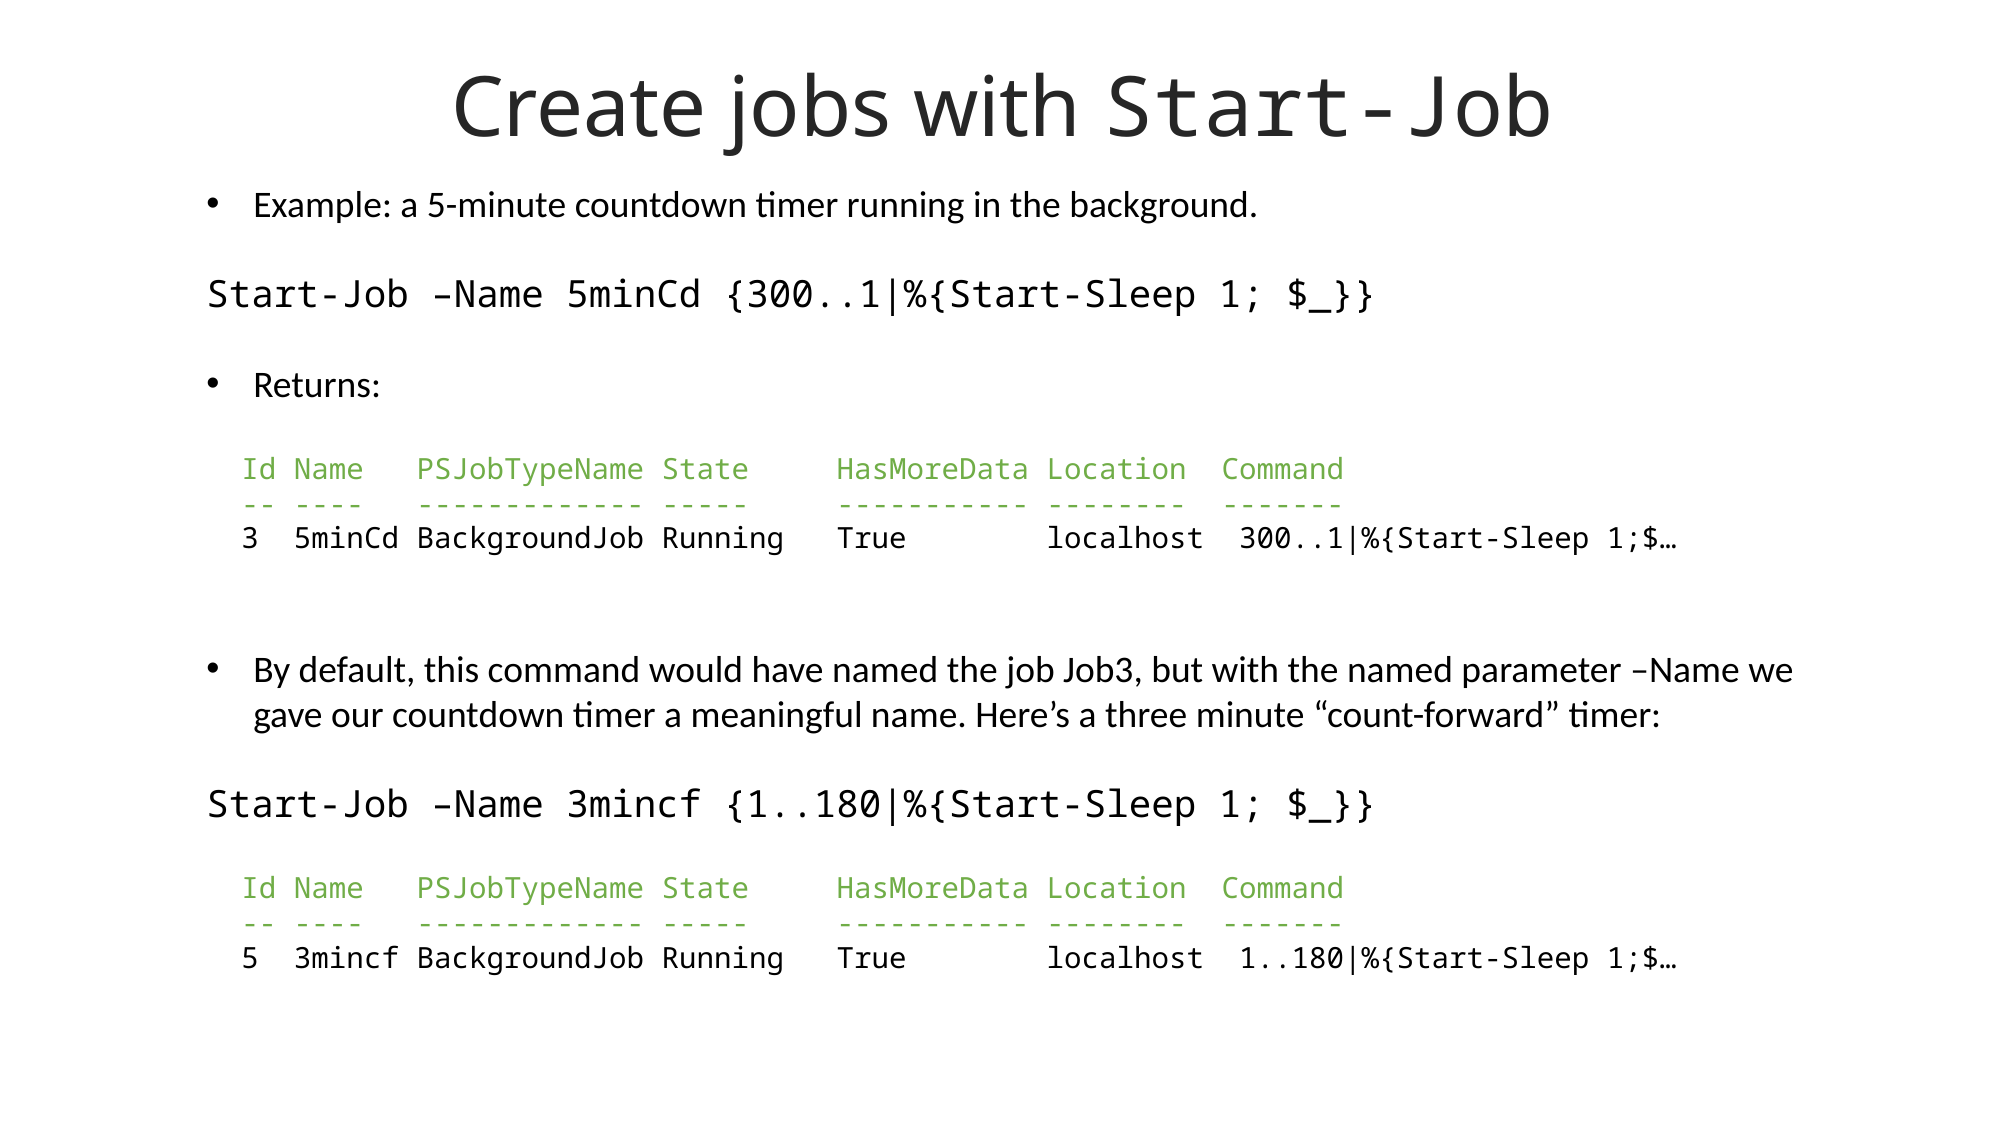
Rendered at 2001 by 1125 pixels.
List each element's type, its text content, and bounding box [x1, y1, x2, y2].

list Create jobs with Start-Job [53, 55, 1952, 163]
text_box Example: a 5-minute countdown timer running in the background. Start-Job –Name 5minCd {300..1|%{Start-Sleep 1; $_}} Returns: Id Name PSJobTypeName State HasMoreData Location Command -- ---- ------------- ----- ----------- -------- ------- 3 5minCd BackgroundJob Running True localhost 300..1|%{Start-Sleep 1;$… By default, this command would have named the job Job3, but with the named parameter –Name we gave our countdown timer a meaningful name. Here’s a three minute “count-forward” timer: Start-Job –Name 3mincf {1..180|%{Start-Sleep 1; $_}} Id Name PSJobTypeName State HasMoreData Location Command -- ---- ------------- ----- ----------- -------- ------- 5 3mincf BackgroundJob Running True localhost 1..180|%{Start-Sleep 1;$… [191, 172, 1813, 1028]
